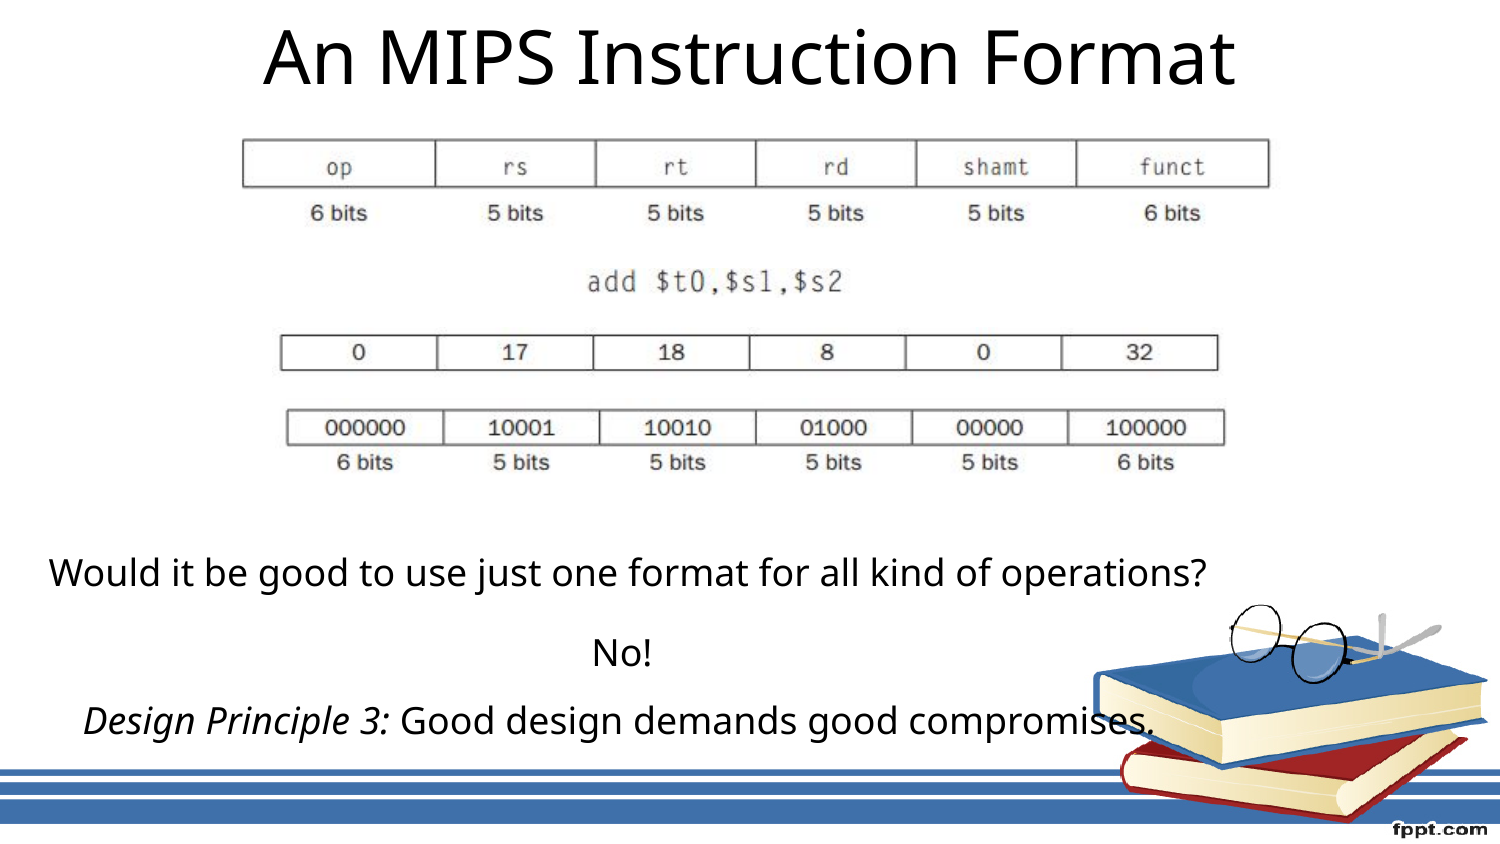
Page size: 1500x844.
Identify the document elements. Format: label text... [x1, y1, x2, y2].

text_box Design Principle 3: Good design demands good compromises. [17, 689, 1222, 749]
text_box No! [19, 621, 1224, 681]
text_box Would it be good to use just one format for all kind of operations? [26, 541, 1231, 602]
picture [0, 0, 1500, 844]
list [574, 268, 855, 299]
title An MIPS Instruction Format [75, 8, 1425, 102]
